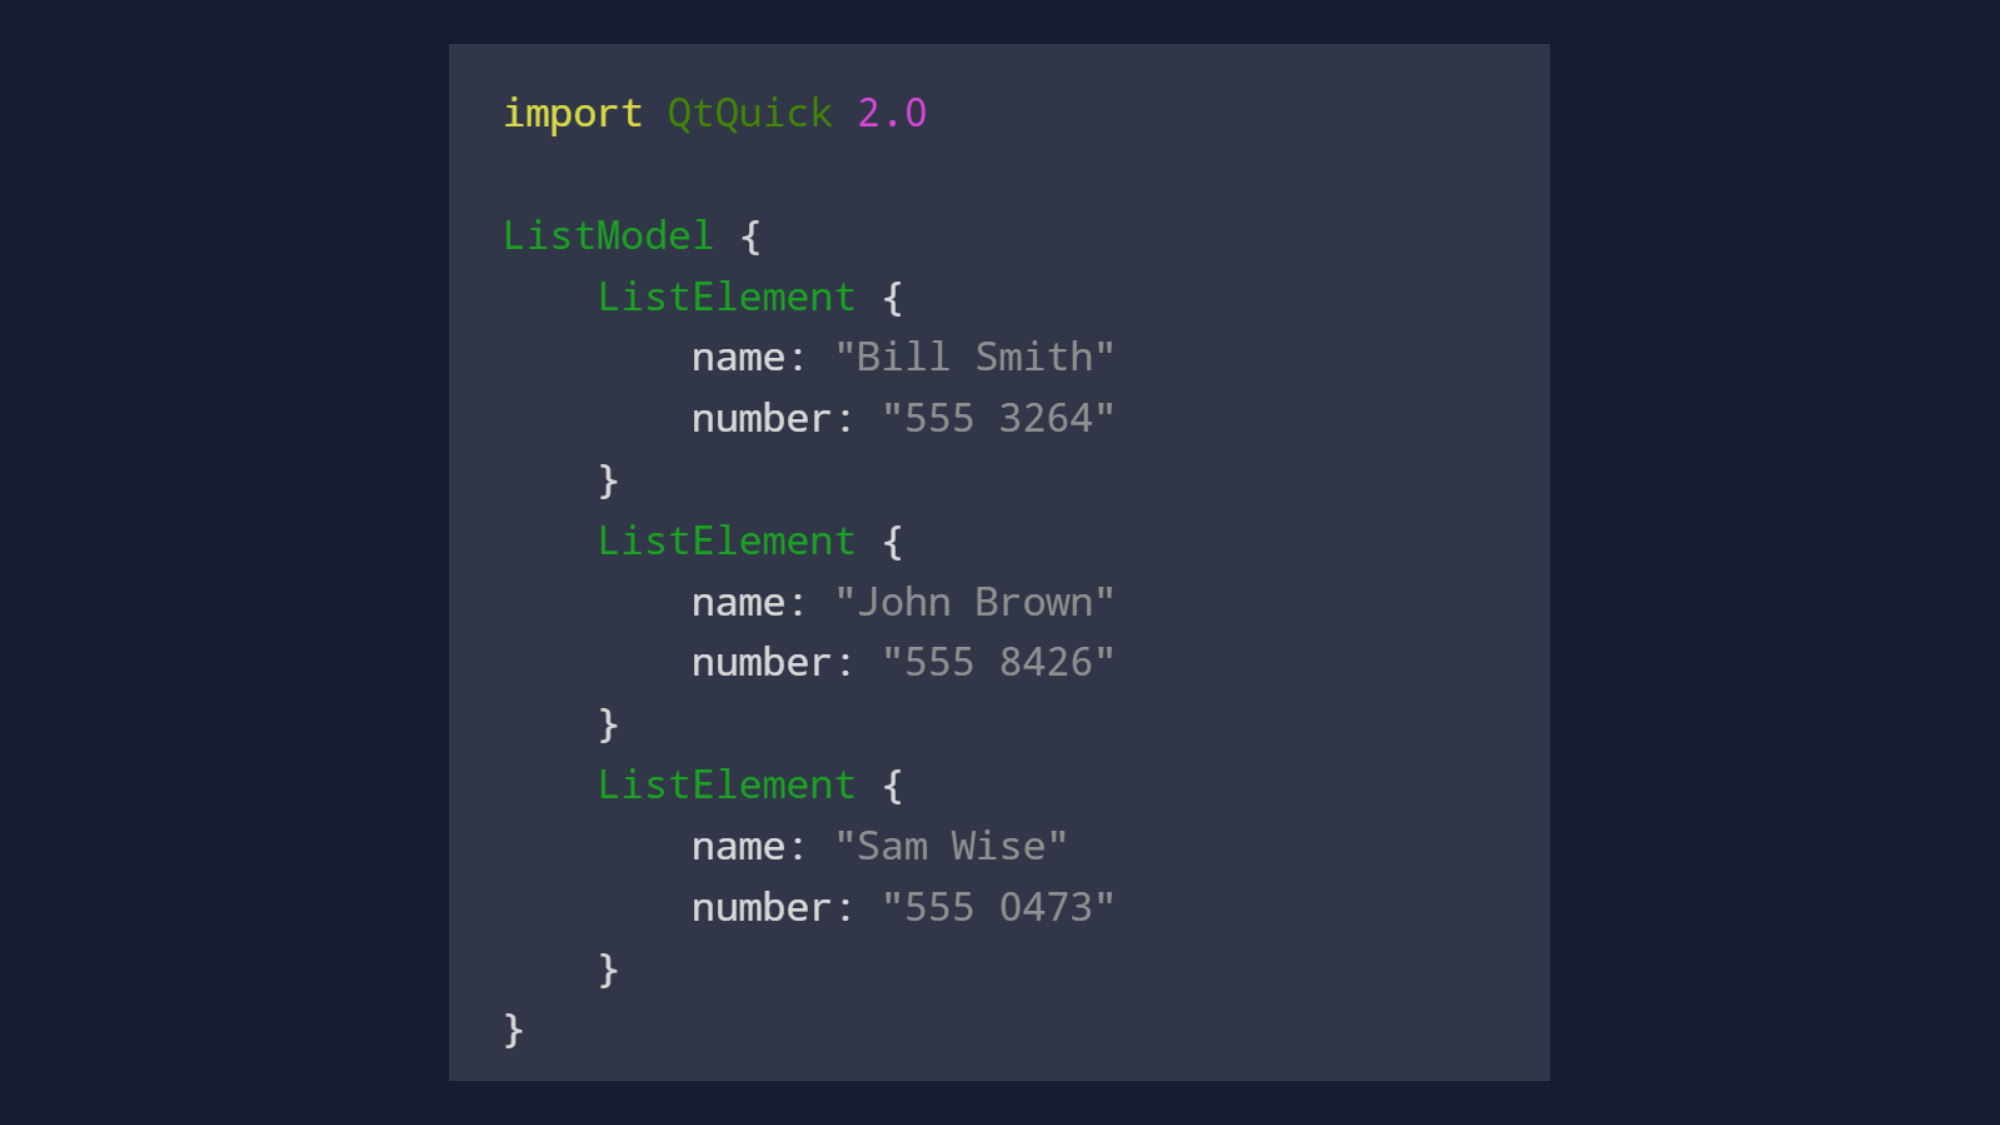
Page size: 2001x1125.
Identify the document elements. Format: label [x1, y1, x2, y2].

picture [449, 44, 1550, 1081]
